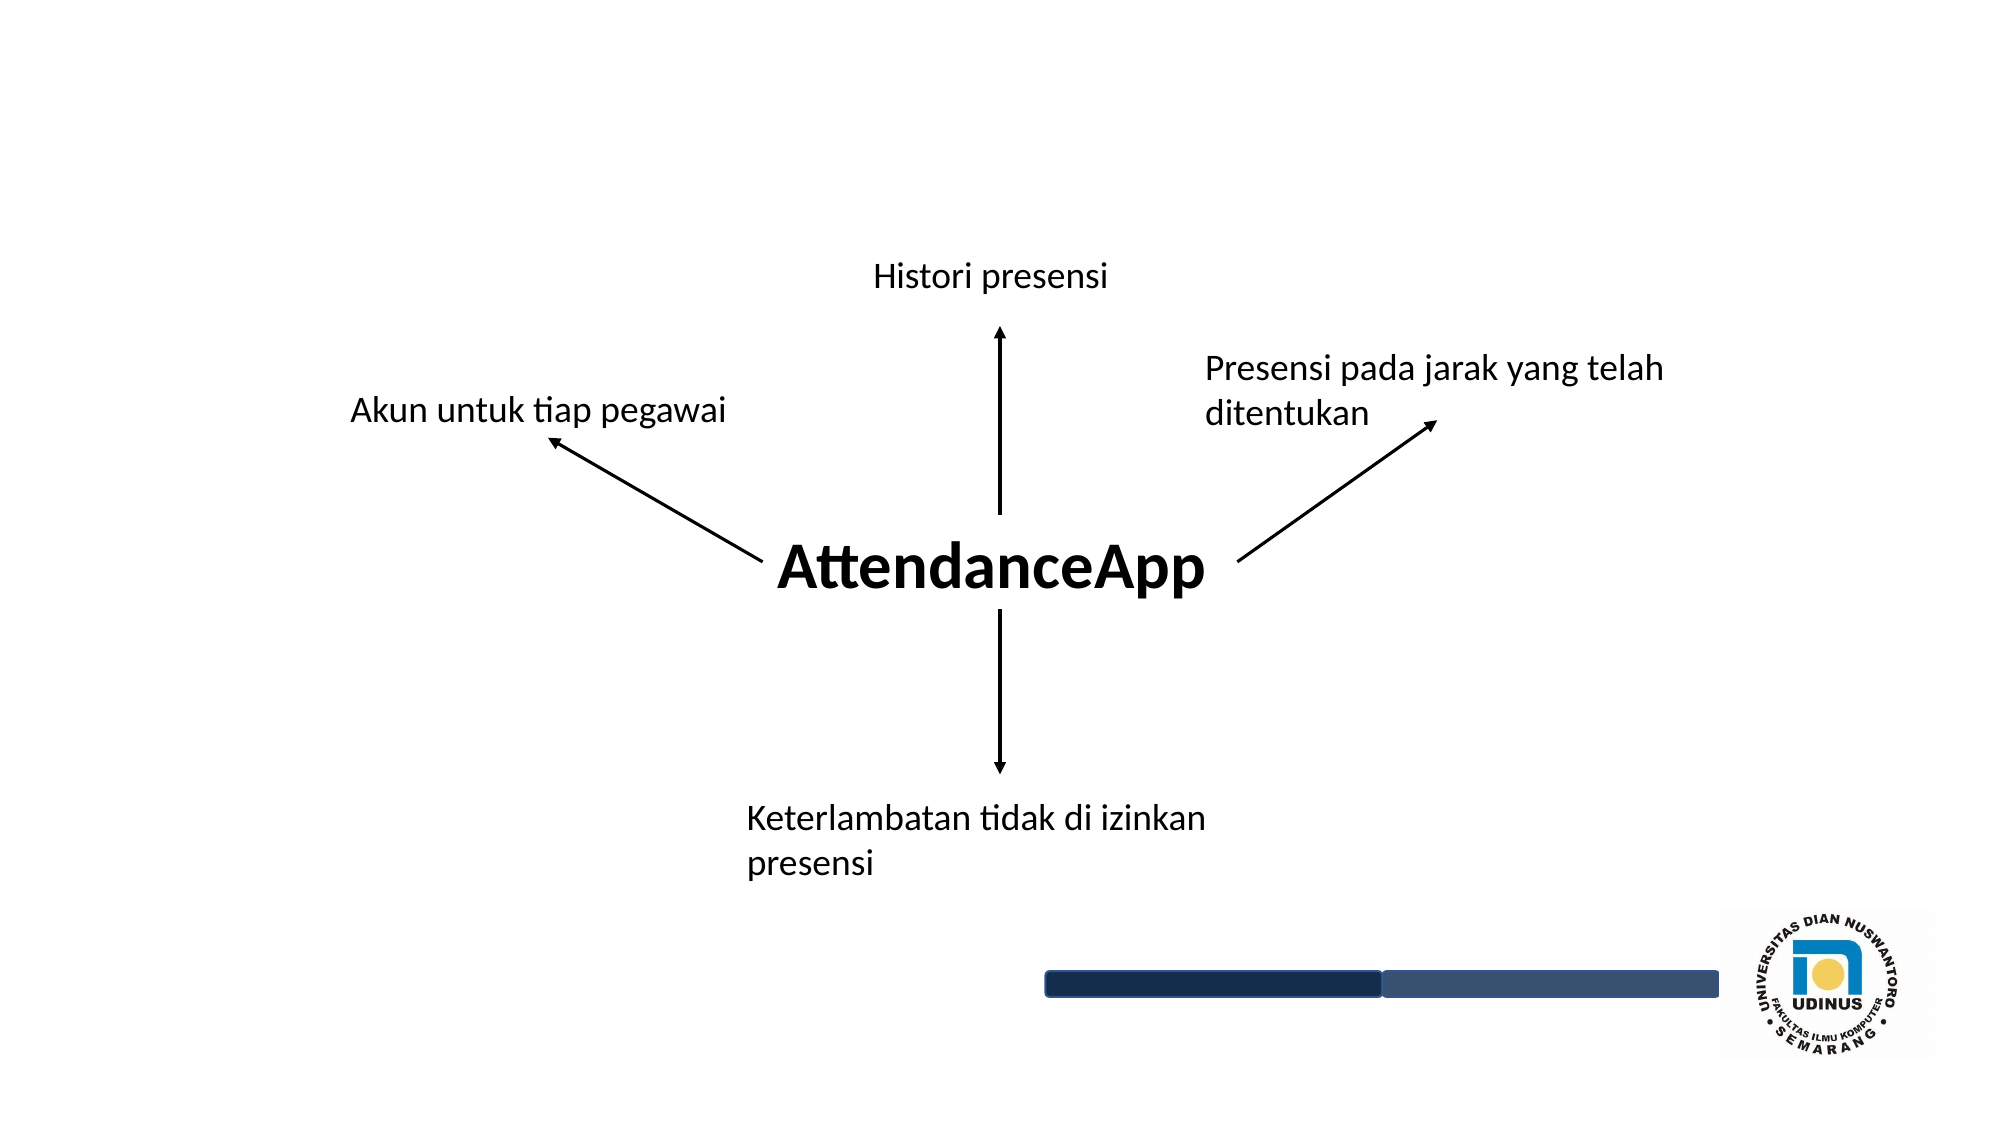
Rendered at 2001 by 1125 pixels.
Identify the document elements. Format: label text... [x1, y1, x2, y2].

text_box AttendanceApp [762, 514, 1238, 610]
text_box Keterlambatan tidak di izinkan presensi [732, 785, 1268, 891]
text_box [547, 437, 763, 563]
text_box Akun untuk tiap pegawai [335, 377, 761, 437]
text_box Histori presensi [858, 243, 1142, 303]
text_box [1237, 420, 1438, 563]
text_box Presensi pada jarak yang telah ditentukan [1190, 335, 1733, 441]
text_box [1045, 908, 1934, 1060]
